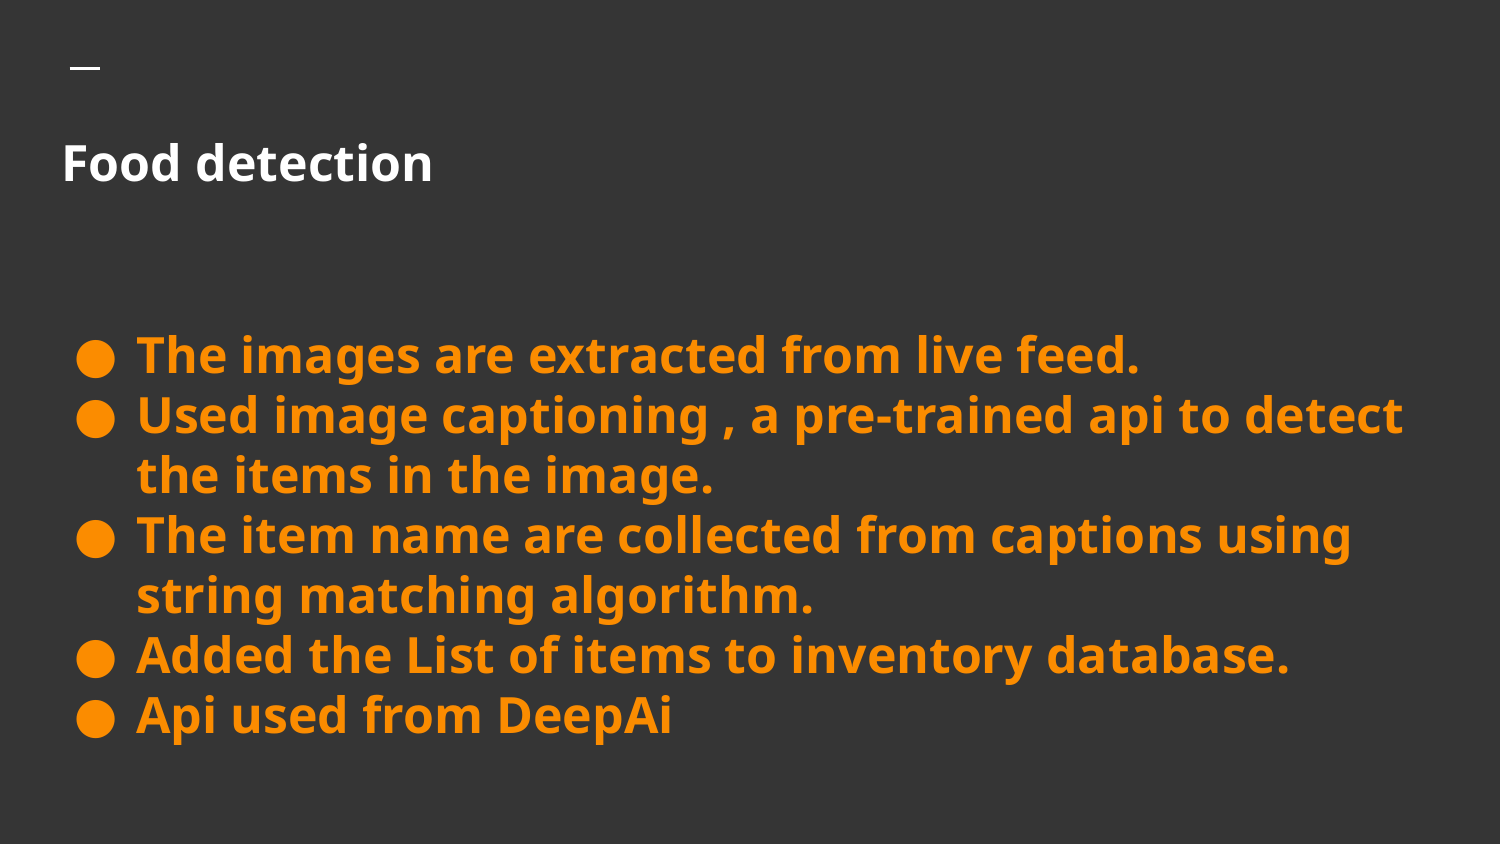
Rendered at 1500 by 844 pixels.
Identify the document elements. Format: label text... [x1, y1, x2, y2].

title Food detection [46, 116, 1463, 224]
title The images are extracted from live feed. Used image captioning , a pre-trained api to detect the items in the image. The item name are collected from captions using string matching algorithm. Added the List of items to inventory database. Api used from DeepAi [46, 308, 1463, 810]
